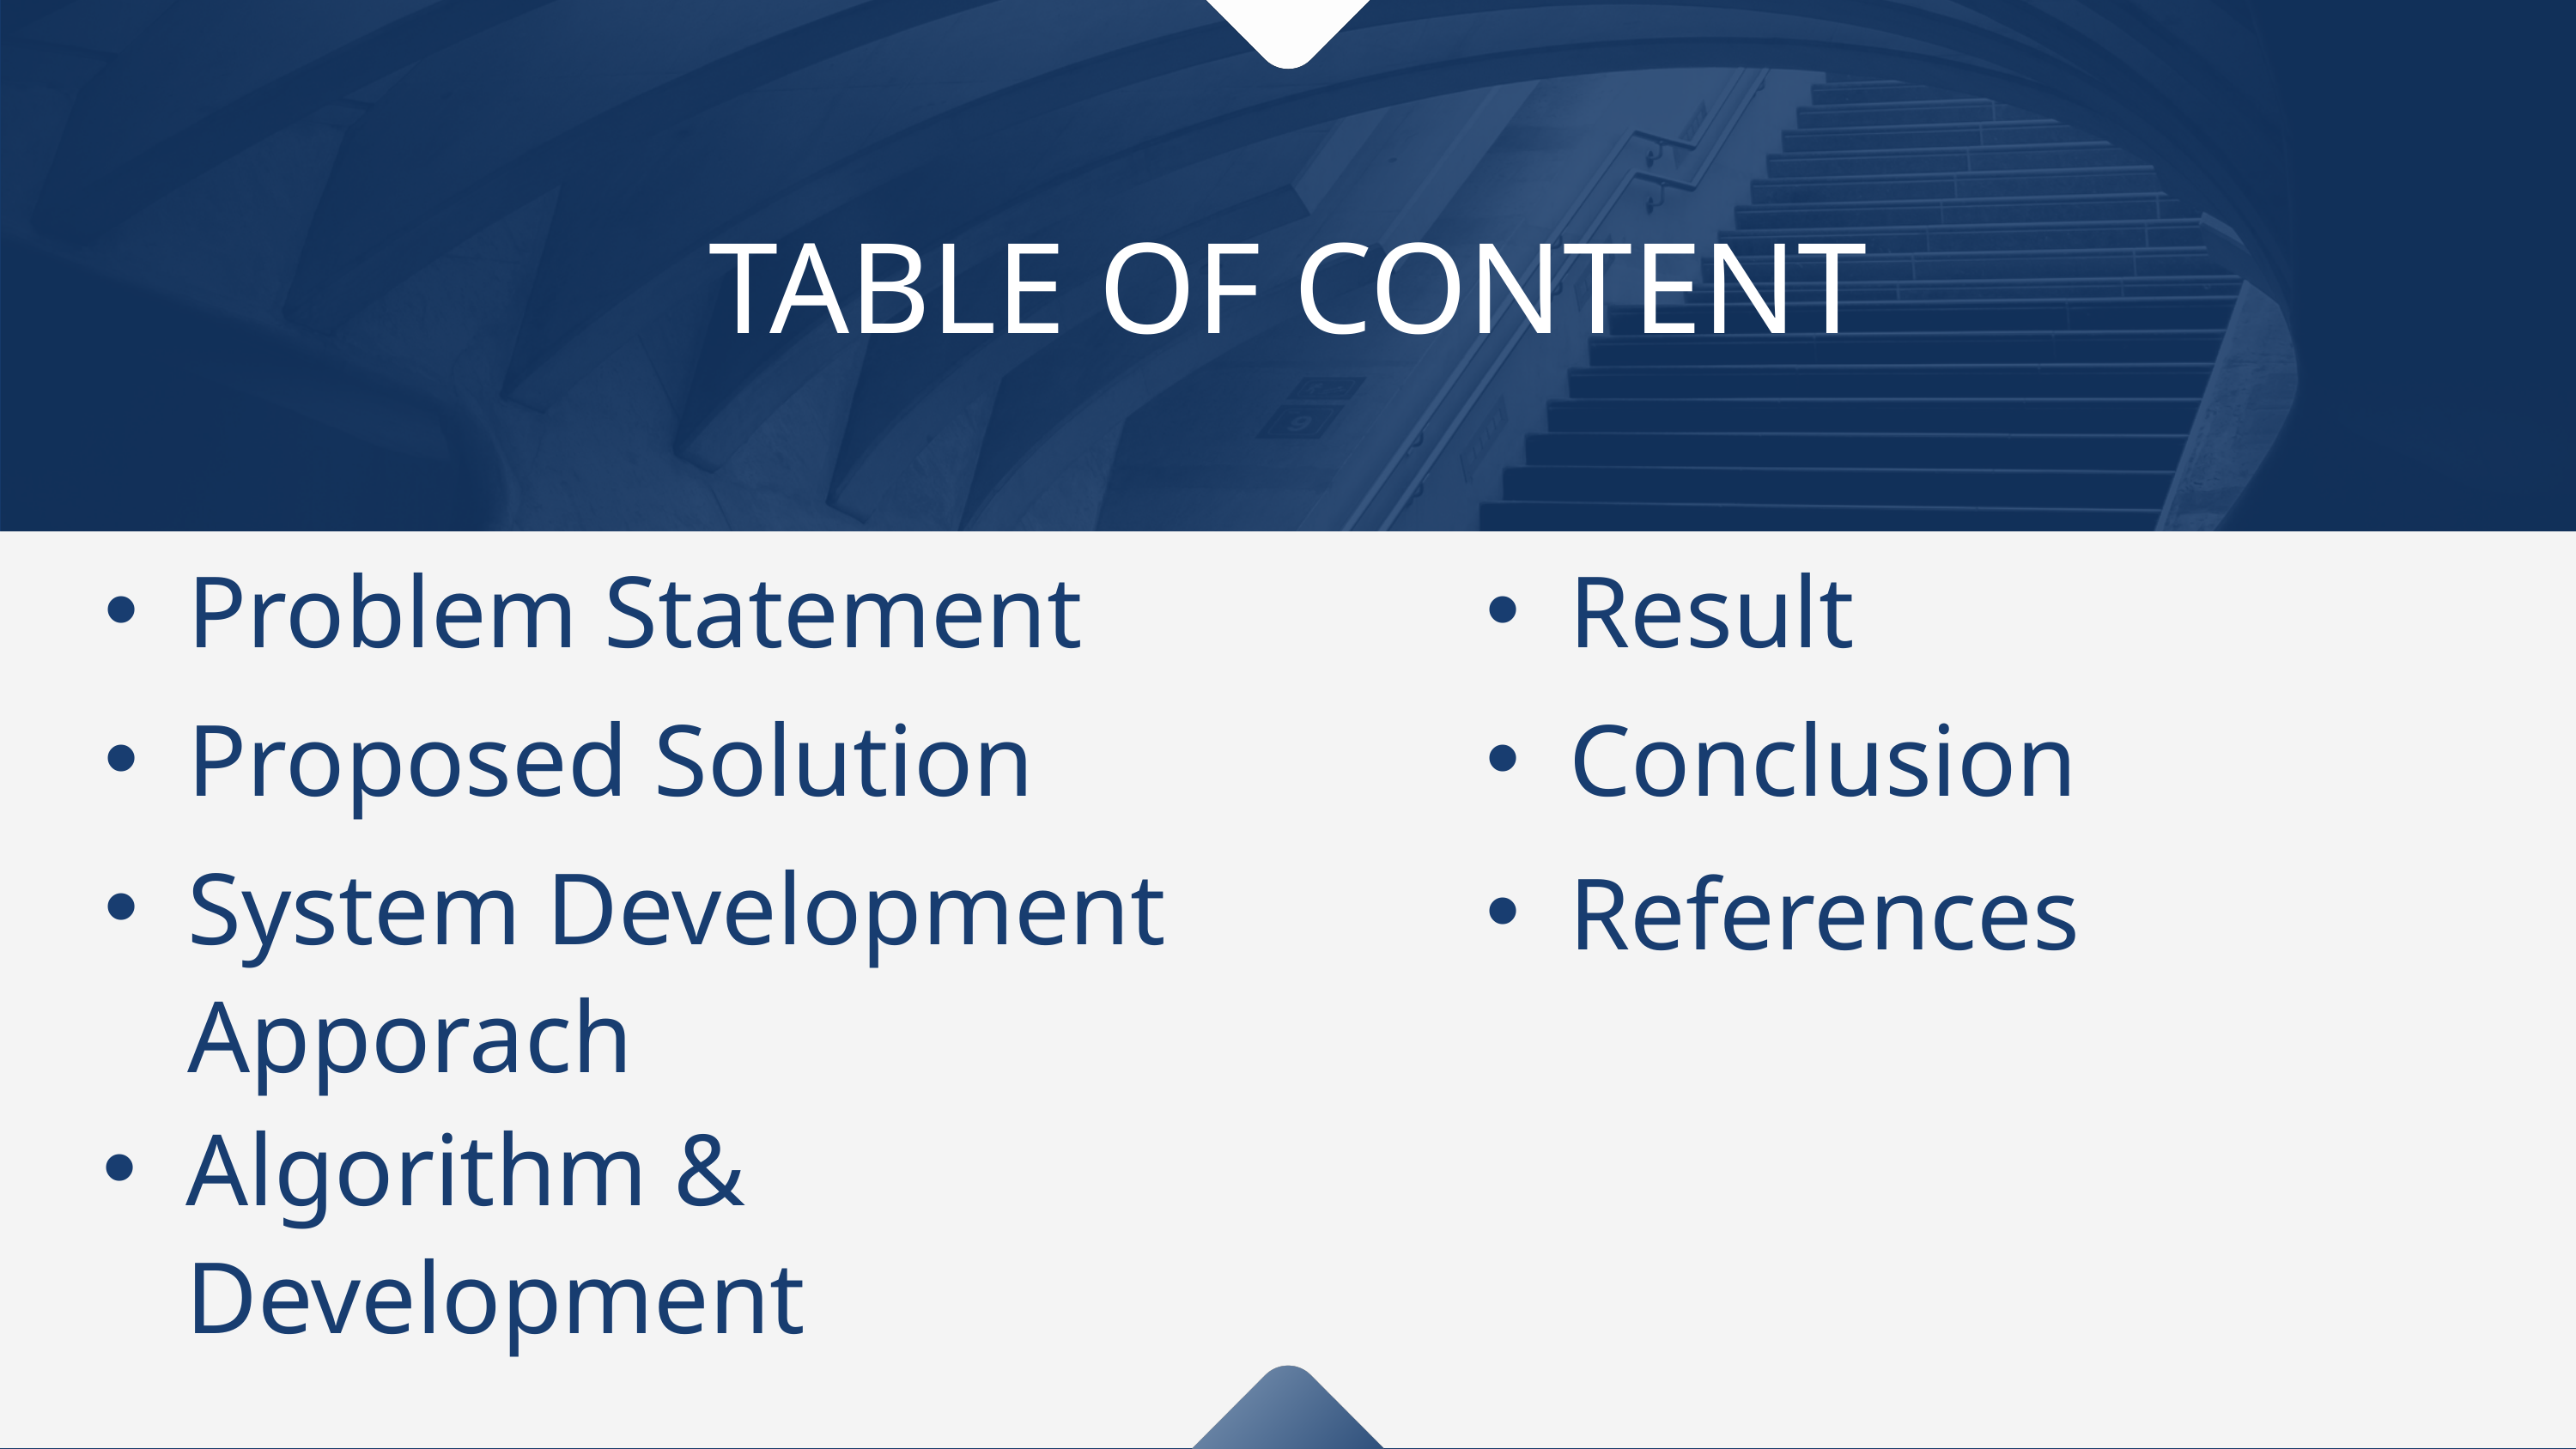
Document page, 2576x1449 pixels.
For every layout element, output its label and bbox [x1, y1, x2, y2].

text_box [1, 0, 2576, 529]
text_box [0, 530, 2576, 1449]
